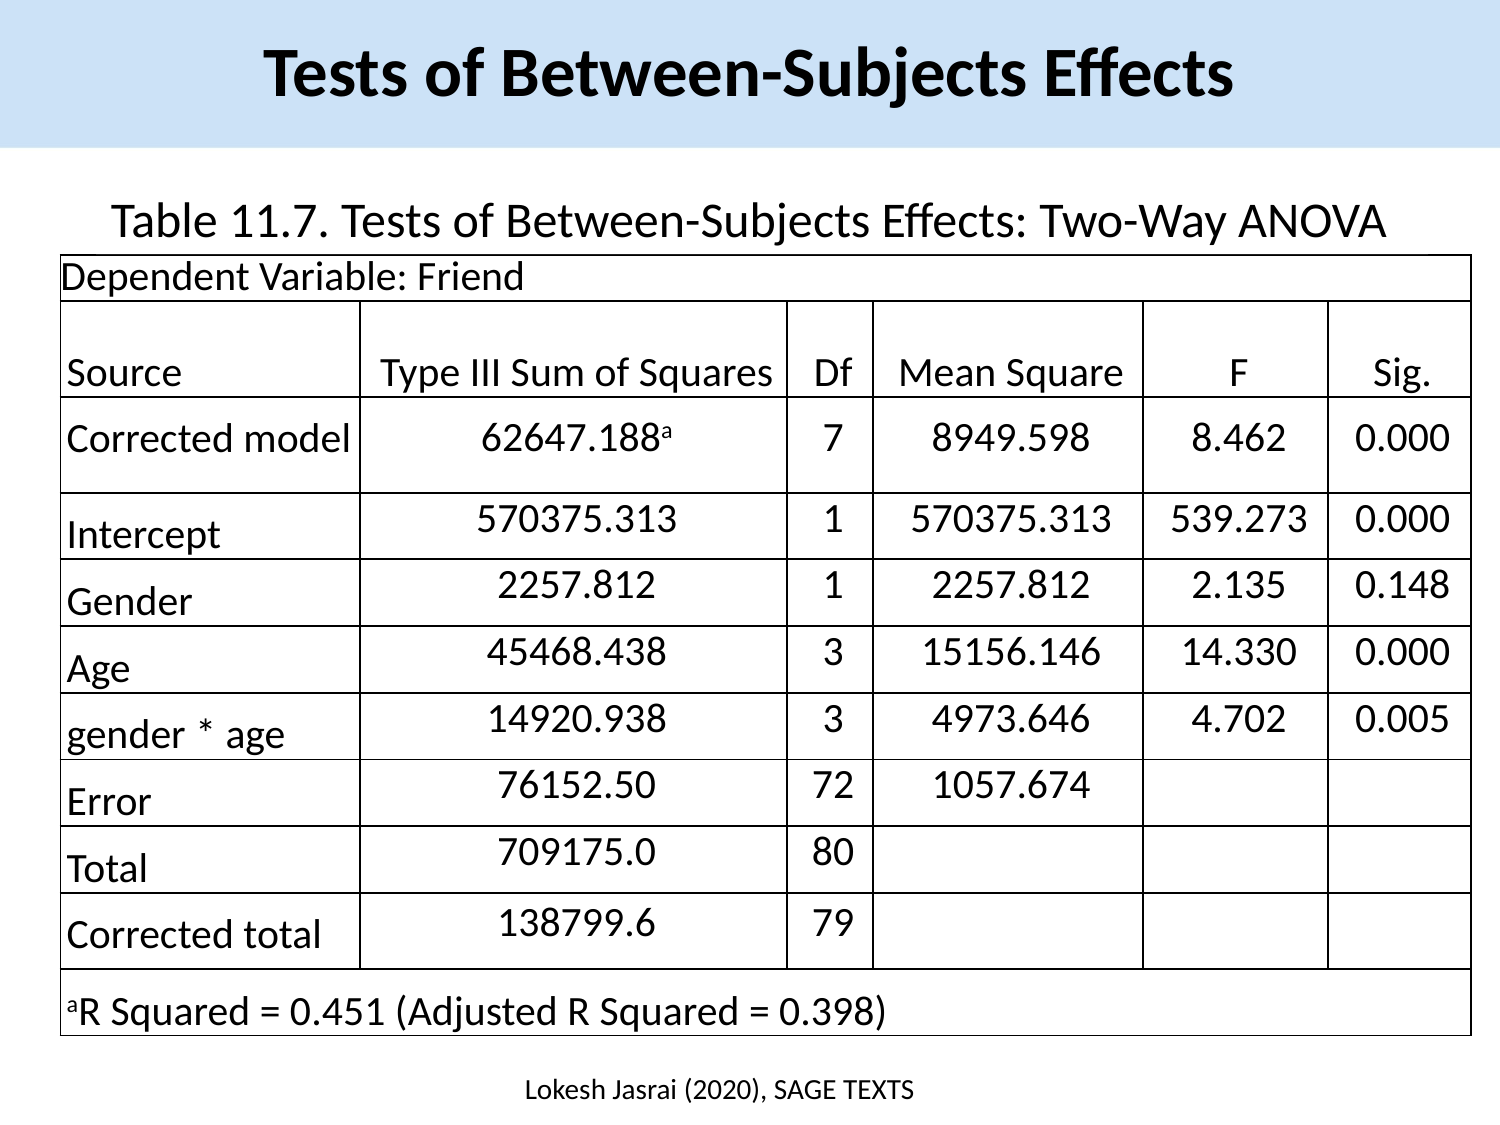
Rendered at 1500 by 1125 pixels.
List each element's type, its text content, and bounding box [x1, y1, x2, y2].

table_cell 76152.50 [361, 760, 786, 825]
table_cell aR Squared = 0.451 (Adjusted R Squared = 0.398) [61, 970, 1470, 1035]
table_cell Type III Sum of Squares [361, 302, 786, 396]
table_cell 570375.313 [361, 494, 786, 558]
table_cell F [1144, 302, 1327, 396]
table_cell 4973.646 [874, 694, 1142, 759]
table_cell [1144, 760, 1327, 825]
table_cell Corrected model [61, 398, 359, 492]
table_cell 7 [788, 398, 872, 492]
table_cell 79 [788, 894, 872, 968]
table_cell [1144, 894, 1327, 968]
table_cell 2257.812 [361, 560, 786, 625]
table_cell [874, 894, 1142, 968]
table_cell Df [788, 302, 872, 396]
table_cell 15156.146 [874, 627, 1142, 692]
table_cell 1 [788, 494, 872, 558]
table_cell 539.273 [1144, 494, 1327, 558]
picture [0, 0, 1500, 1125]
table_cell Source [61, 302, 359, 396]
table_cell Age [61, 627, 359, 692]
table_cell [1329, 760, 1470, 825]
table_cell 72 [788, 760, 872, 825]
table_cell 1057.674 [874, 760, 1142, 825]
table_cell [1329, 894, 1470, 968]
table_cell Intercept [61, 494, 359, 558]
table_cell 14.330 [1144, 627, 1327, 692]
table_cell gender * age [61, 694, 359, 759]
table_cell 4.702 [1144, 694, 1327, 759]
table_cell Total [61, 827, 359, 892]
table_cell 0.000 [1329, 494, 1470, 558]
table_cell [1329, 827, 1470, 892]
table_cell 1 [788, 560, 872, 625]
table_cell 45468.438 [361, 627, 786, 692]
table_cell 0.000 [1329, 627, 1470, 692]
table_cell 62647.188a [361, 398, 786, 492]
table_cell [874, 827, 1142, 892]
table_header Dependent Variable: Friend [61, 256, 1470, 300]
table_cell 8949.598 [874, 398, 1142, 492]
table_cell Corrected total [61, 894, 359, 968]
table_cell 0.000 [1329, 398, 1470, 492]
text_box Tests of Between-Subjects Effects [96, 27, 1404, 112]
table_cell 709175.0 [361, 827, 786, 892]
footer Lokesh Jasrai (2020), SAGE TEXTS [452, 1063, 988, 1124]
table_cell 14920.938 [361, 694, 786, 759]
text_box Table 11.7. Tests of Between-Subjects Effects: Two-Way ANOVA [96, 179, 1429, 255]
table_cell 3 [788, 627, 872, 692]
table_cell 3 [788, 694, 872, 759]
table_cell 138799.6 [361, 894, 786, 968]
table_cell Sig. [1329, 302, 1470, 396]
table_cell 0.148 [1329, 560, 1470, 625]
table_cell Error [61, 760, 359, 825]
table_cell 2257.812 [874, 560, 1142, 625]
table_cell Gender [61, 560, 359, 625]
table_cell 570375.313 [874, 494, 1142, 558]
table_cell 0.005 [1329, 694, 1470, 759]
table_cell 2.135 [1144, 560, 1327, 625]
table_cell Mean Square [874, 302, 1142, 396]
table_cell 80 [788, 827, 872, 892]
table_cell [1144, 827, 1327, 892]
table_cell 8.462 [1144, 398, 1327, 492]
